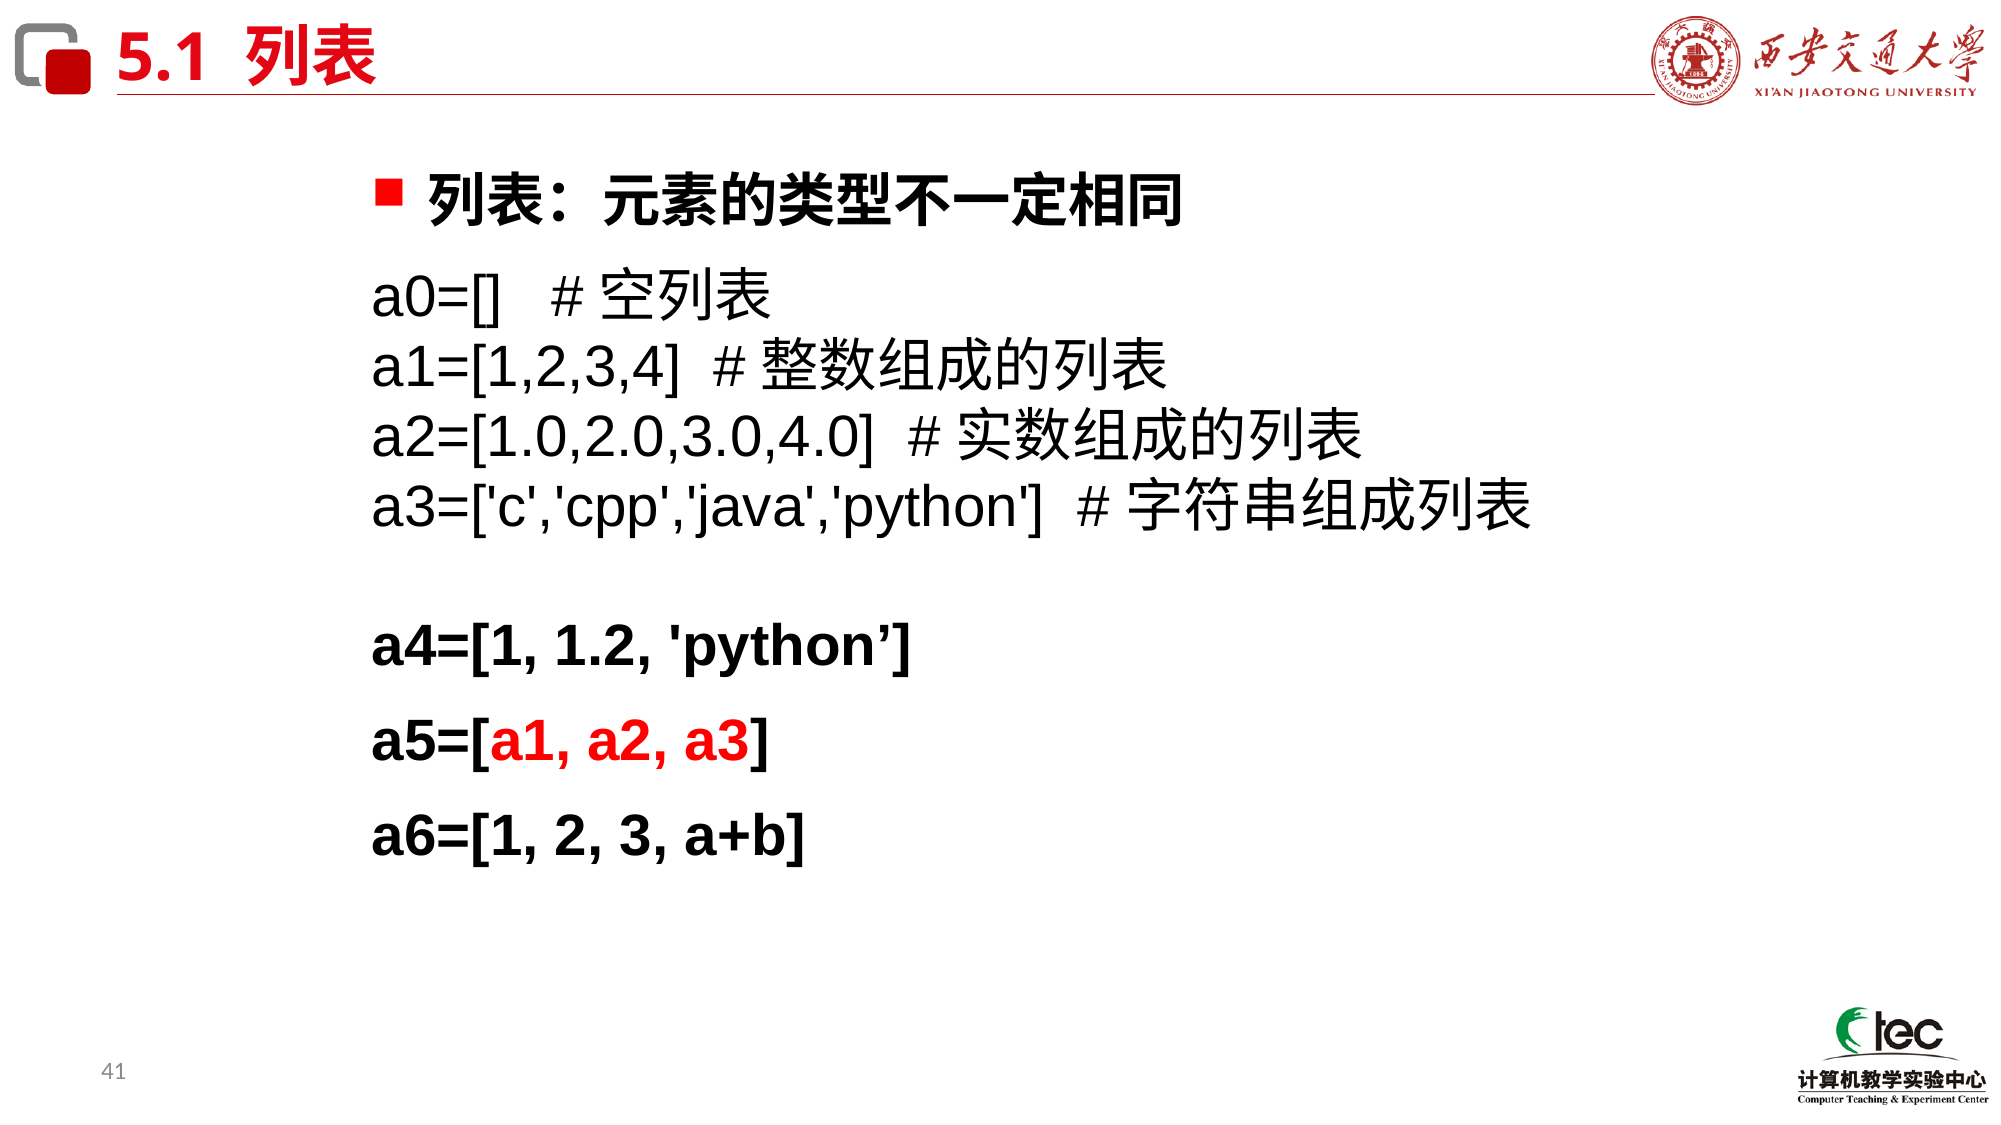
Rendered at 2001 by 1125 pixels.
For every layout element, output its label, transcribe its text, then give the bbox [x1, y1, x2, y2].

text_box 5.1 列表 [101, 6, 394, 102]
slide_number 41 [86, 1039, 537, 1100]
picture [1788, 993, 2000, 1125]
text_box 列表：元素的类型不一定相同 a0=[] #空列表 a1=[1,2,3,4] #整数组成的列表 a2=[1.0,2.0,3.0,4.0] #实数组成的列表 a3=['c','cpp','java','python'] #字符串组成列表 a4=[1, 1.2, 'python’] a5=[a1, a2, a3] a6=[1, 2, 3, a+b] [356, 156, 1895, 1007]
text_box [19, 27, 91, 95]
picture [1647, 12, 1995, 109]
